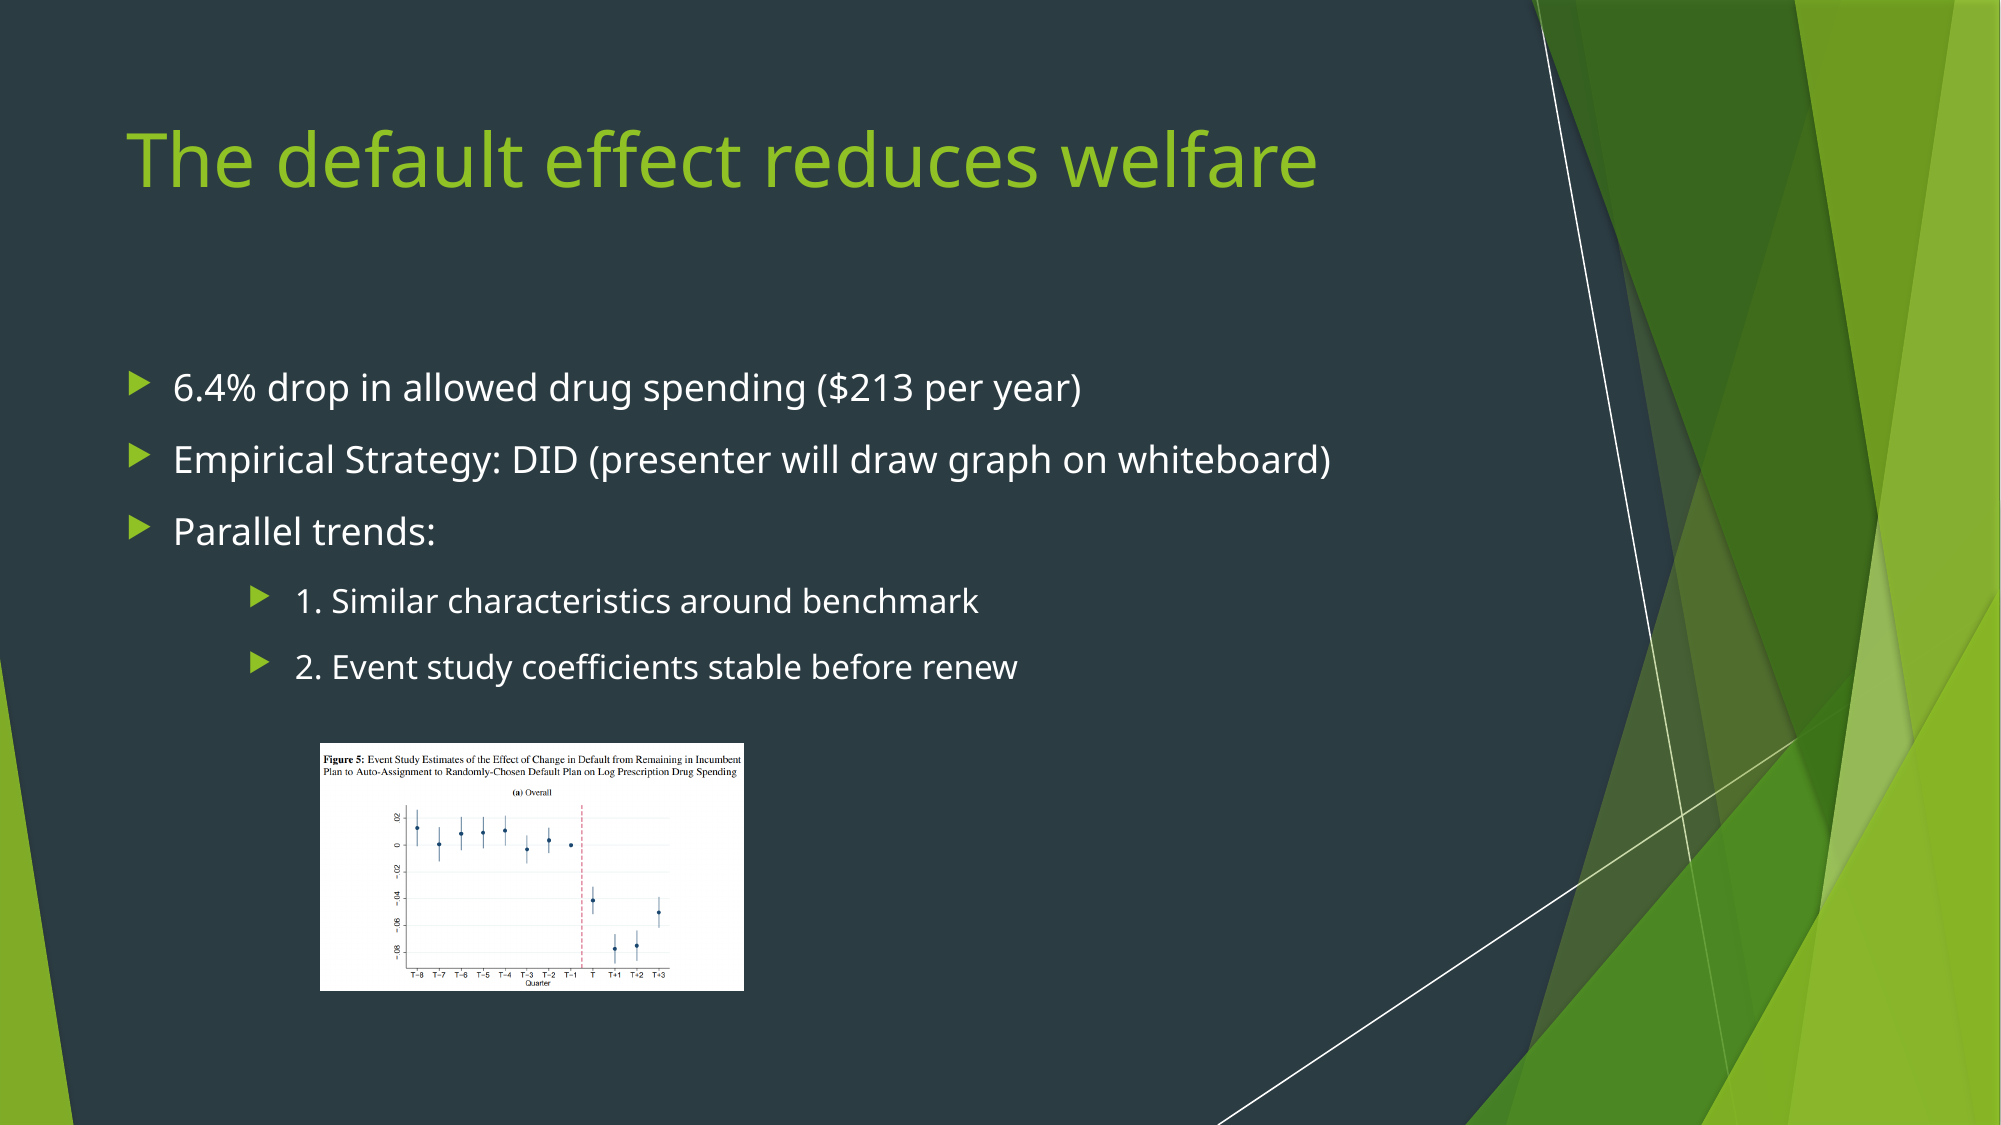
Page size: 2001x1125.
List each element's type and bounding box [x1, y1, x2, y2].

picture [320, 743, 745, 992]
text_box [0, 0, 2000, 1125]
